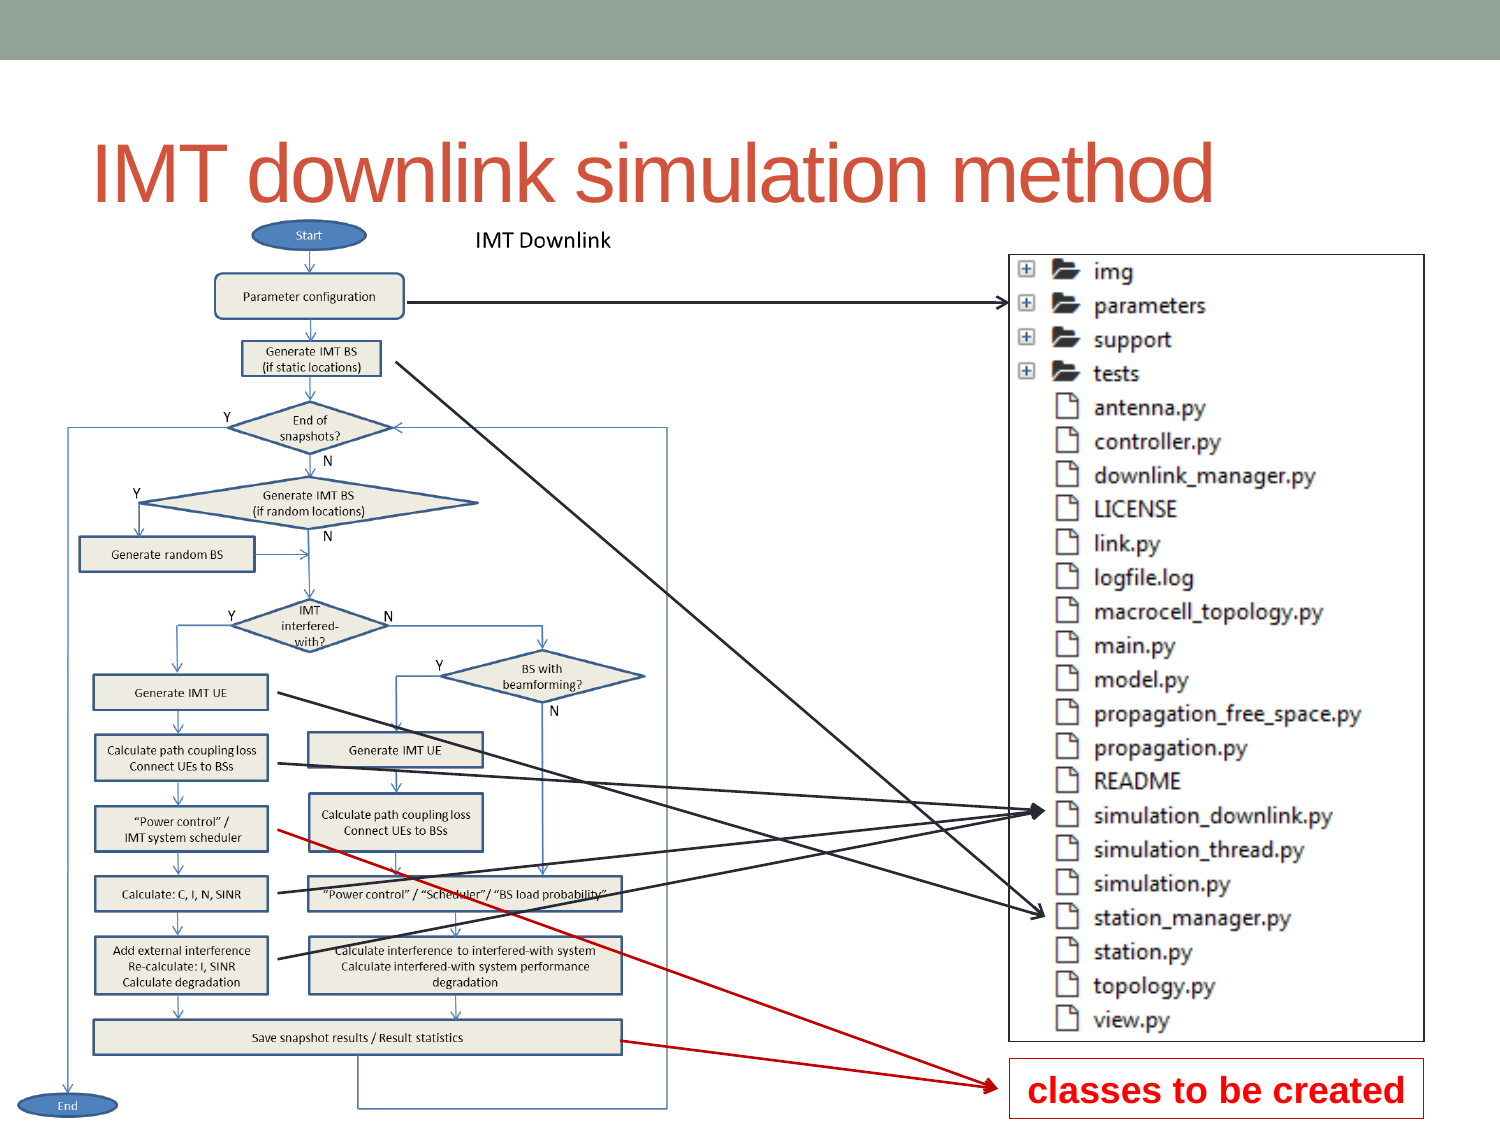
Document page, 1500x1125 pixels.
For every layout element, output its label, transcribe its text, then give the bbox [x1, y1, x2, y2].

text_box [619, 1040, 999, 1090]
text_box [395, 361, 1046, 689]
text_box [277, 810, 1046, 960]
picture [17, 217, 668, 1122]
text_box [277, 762, 1046, 808]
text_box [277, 966, 999, 1090]
title IMT downlink simulation method [75, 87, 1425, 250]
picture [1009, 255, 1424, 1041]
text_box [277, 692, 1046, 762]
text_box classes to be created [1009, 1058, 1424, 1119]
